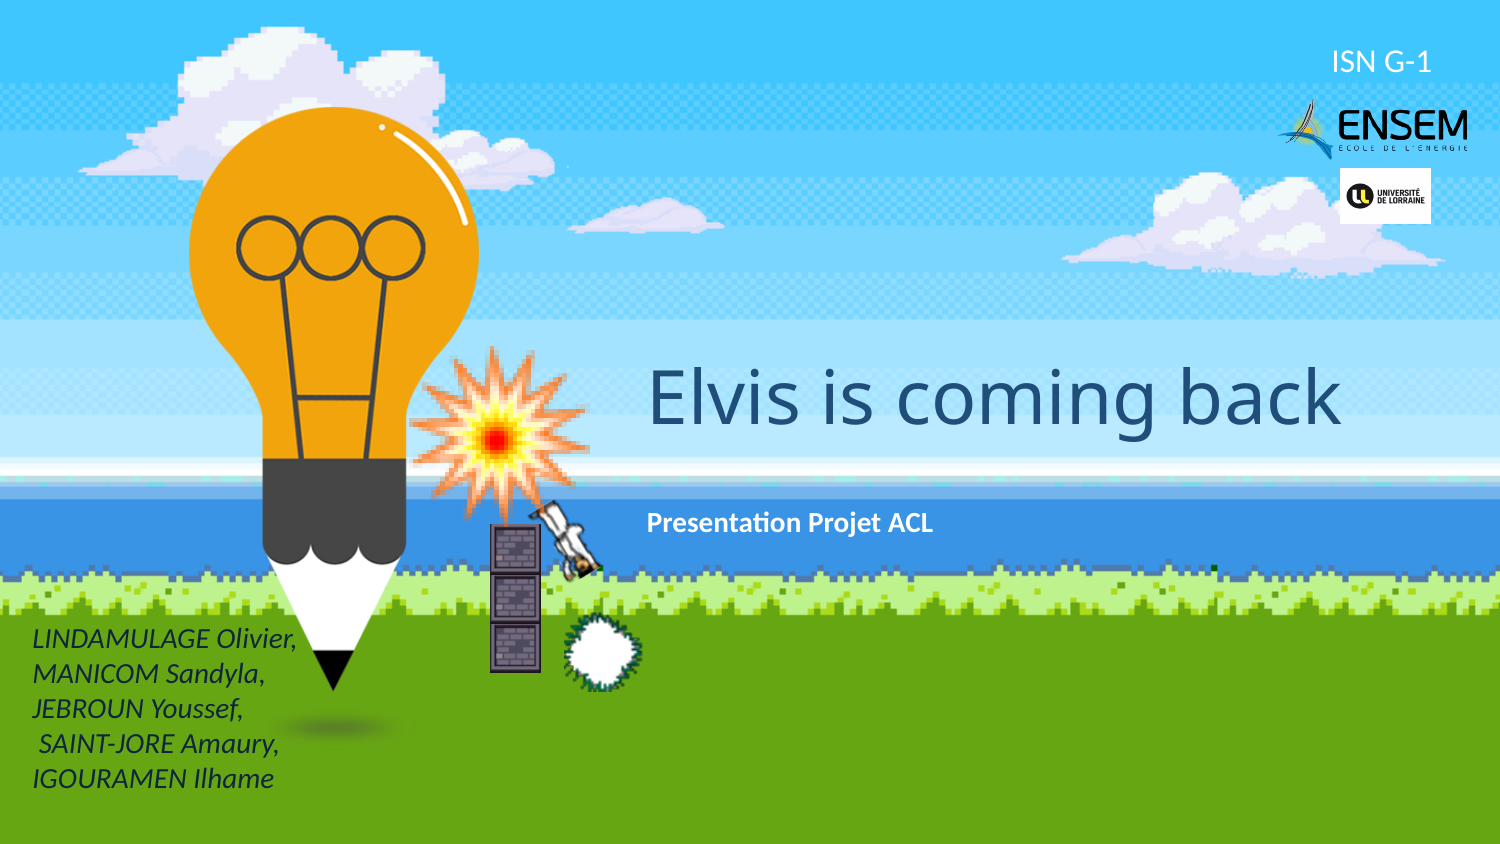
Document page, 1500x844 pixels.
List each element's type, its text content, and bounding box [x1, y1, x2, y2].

list Presentation Projet ACL [631, 483, 1500, 564]
picture [0, 0, 1500, 844]
list Elvis is coming back [631, 306, 1500, 483]
text_box ISN G-1 [1210, 32, 1447, 87]
text_box LINDAMULAGE Olivier, MANICOM Sandyla, JEBROUN Youssef, SAINT-JORE Amaury, IGOURAMEN Ilhame [17, 612, 1199, 844]
